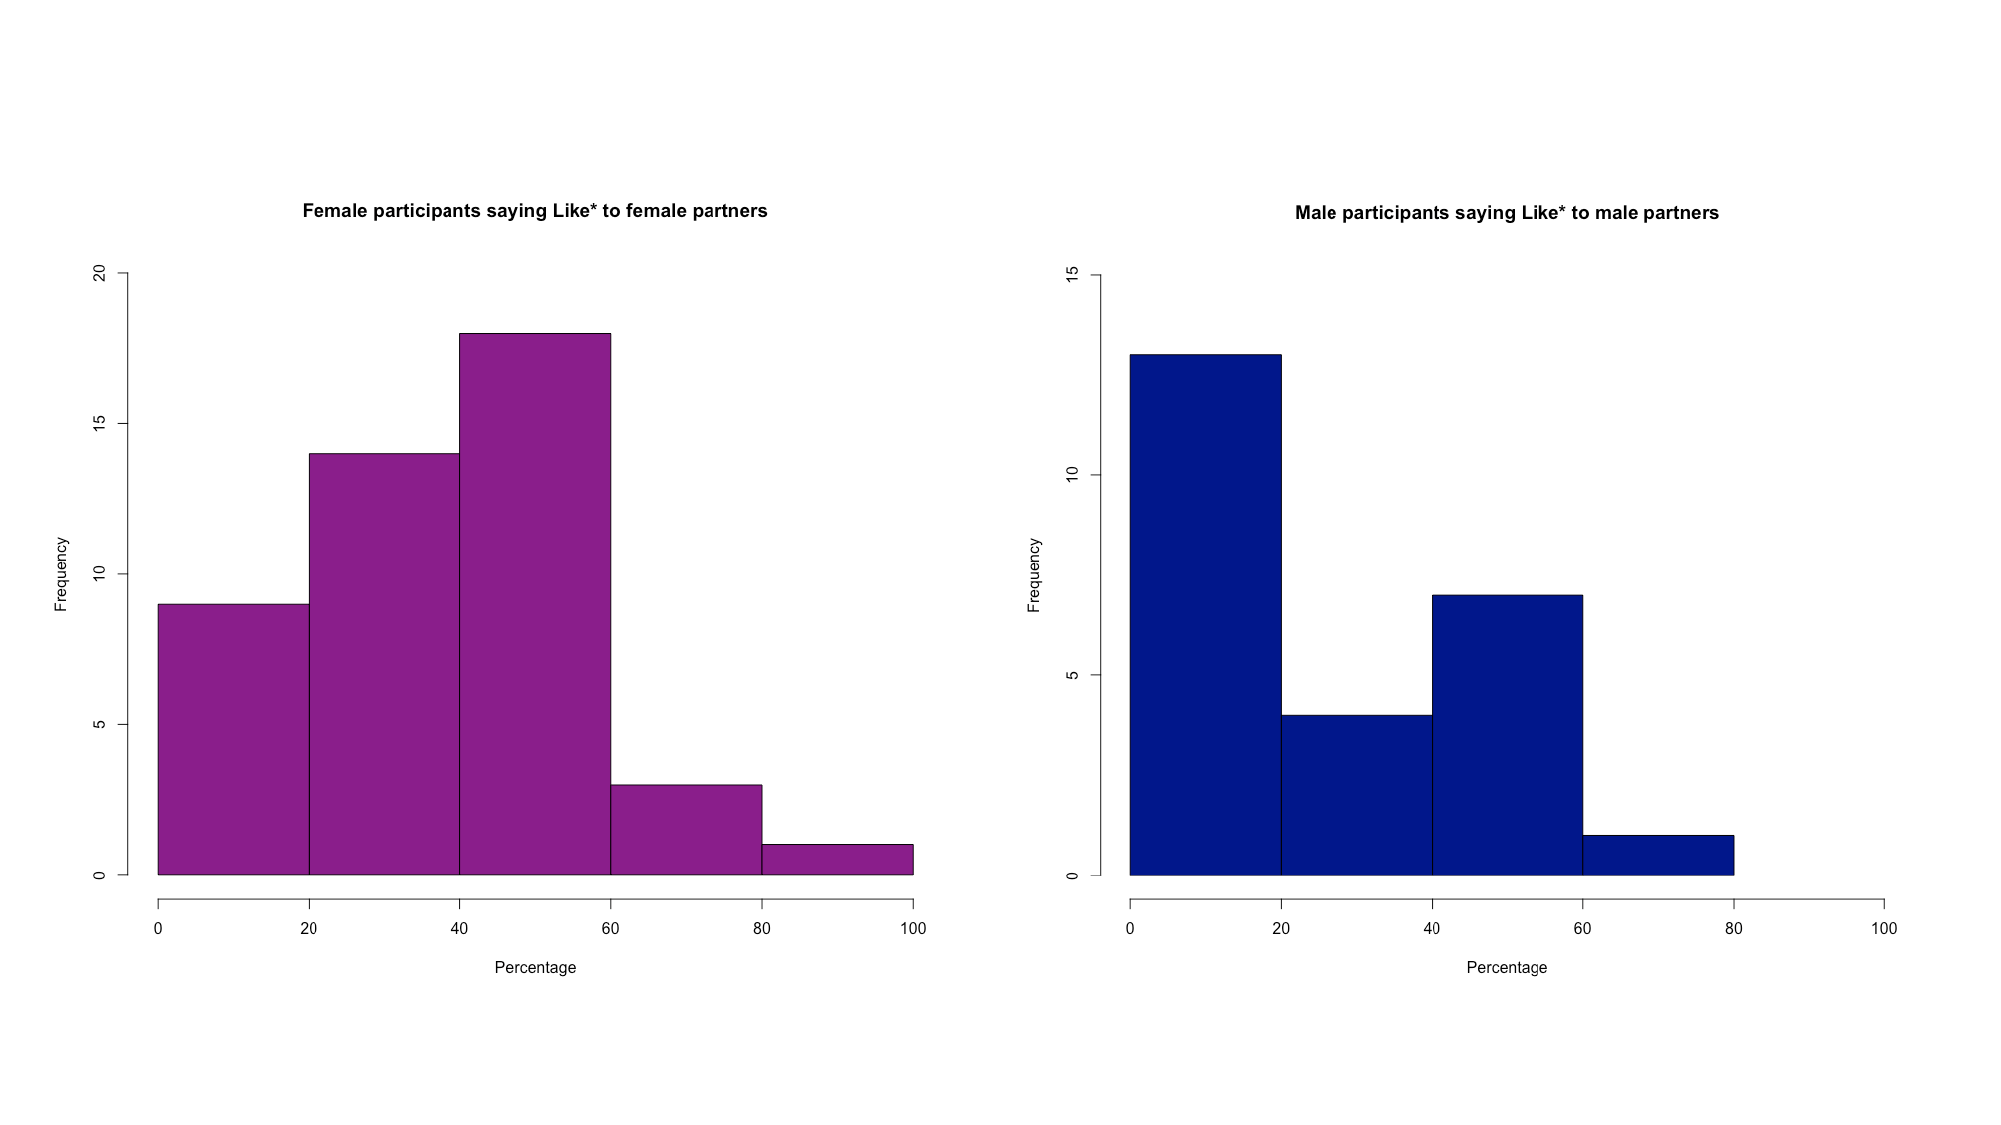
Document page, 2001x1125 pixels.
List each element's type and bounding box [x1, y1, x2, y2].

picture [50, 184, 977, 991]
picture [1023, 184, 1950, 991]
